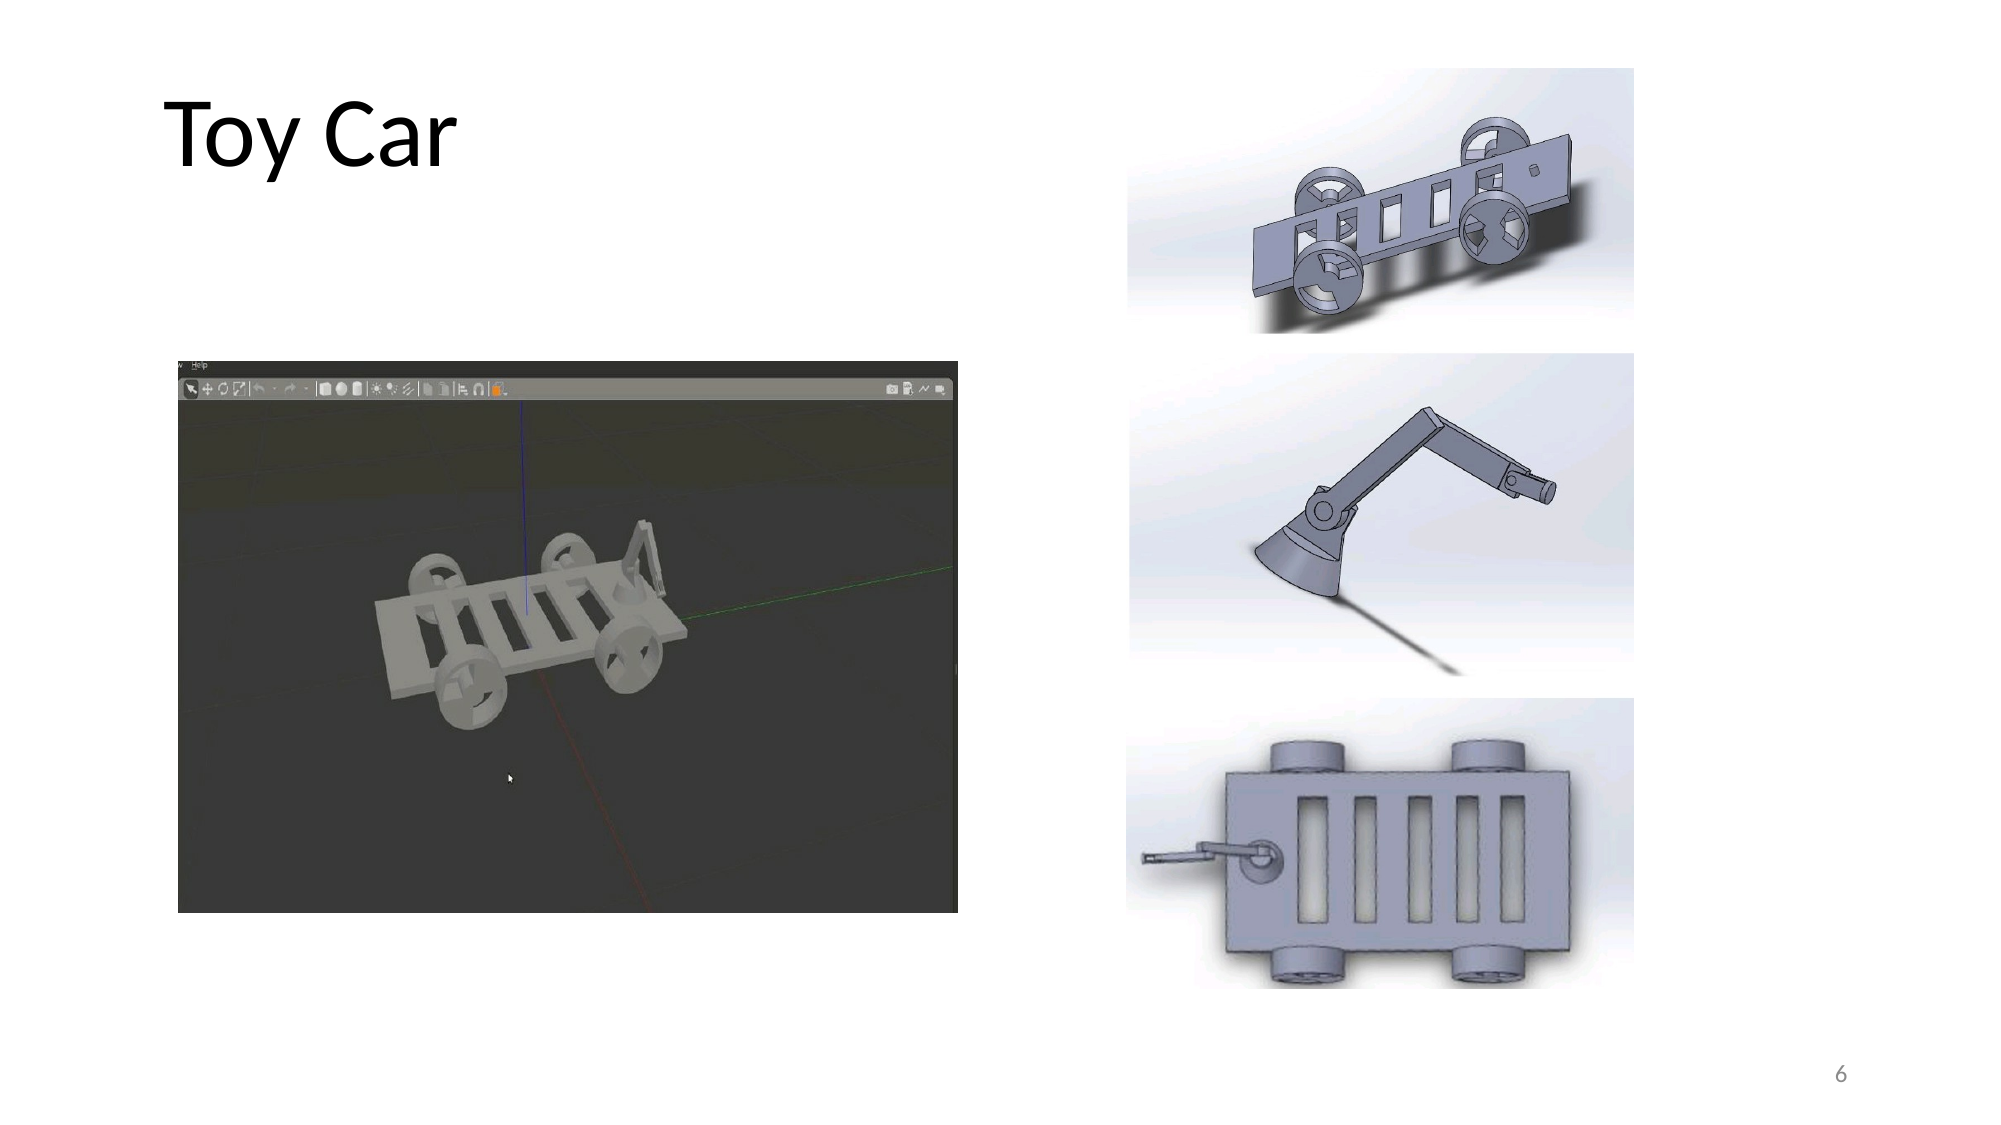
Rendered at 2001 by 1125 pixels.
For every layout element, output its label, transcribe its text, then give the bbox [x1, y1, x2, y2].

slide_number 6 [1412, 1042, 1863, 1103]
text_box Toy Car [149, 58, 929, 194]
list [178, 361, 958, 913]
picture [1126, 68, 1634, 990]
